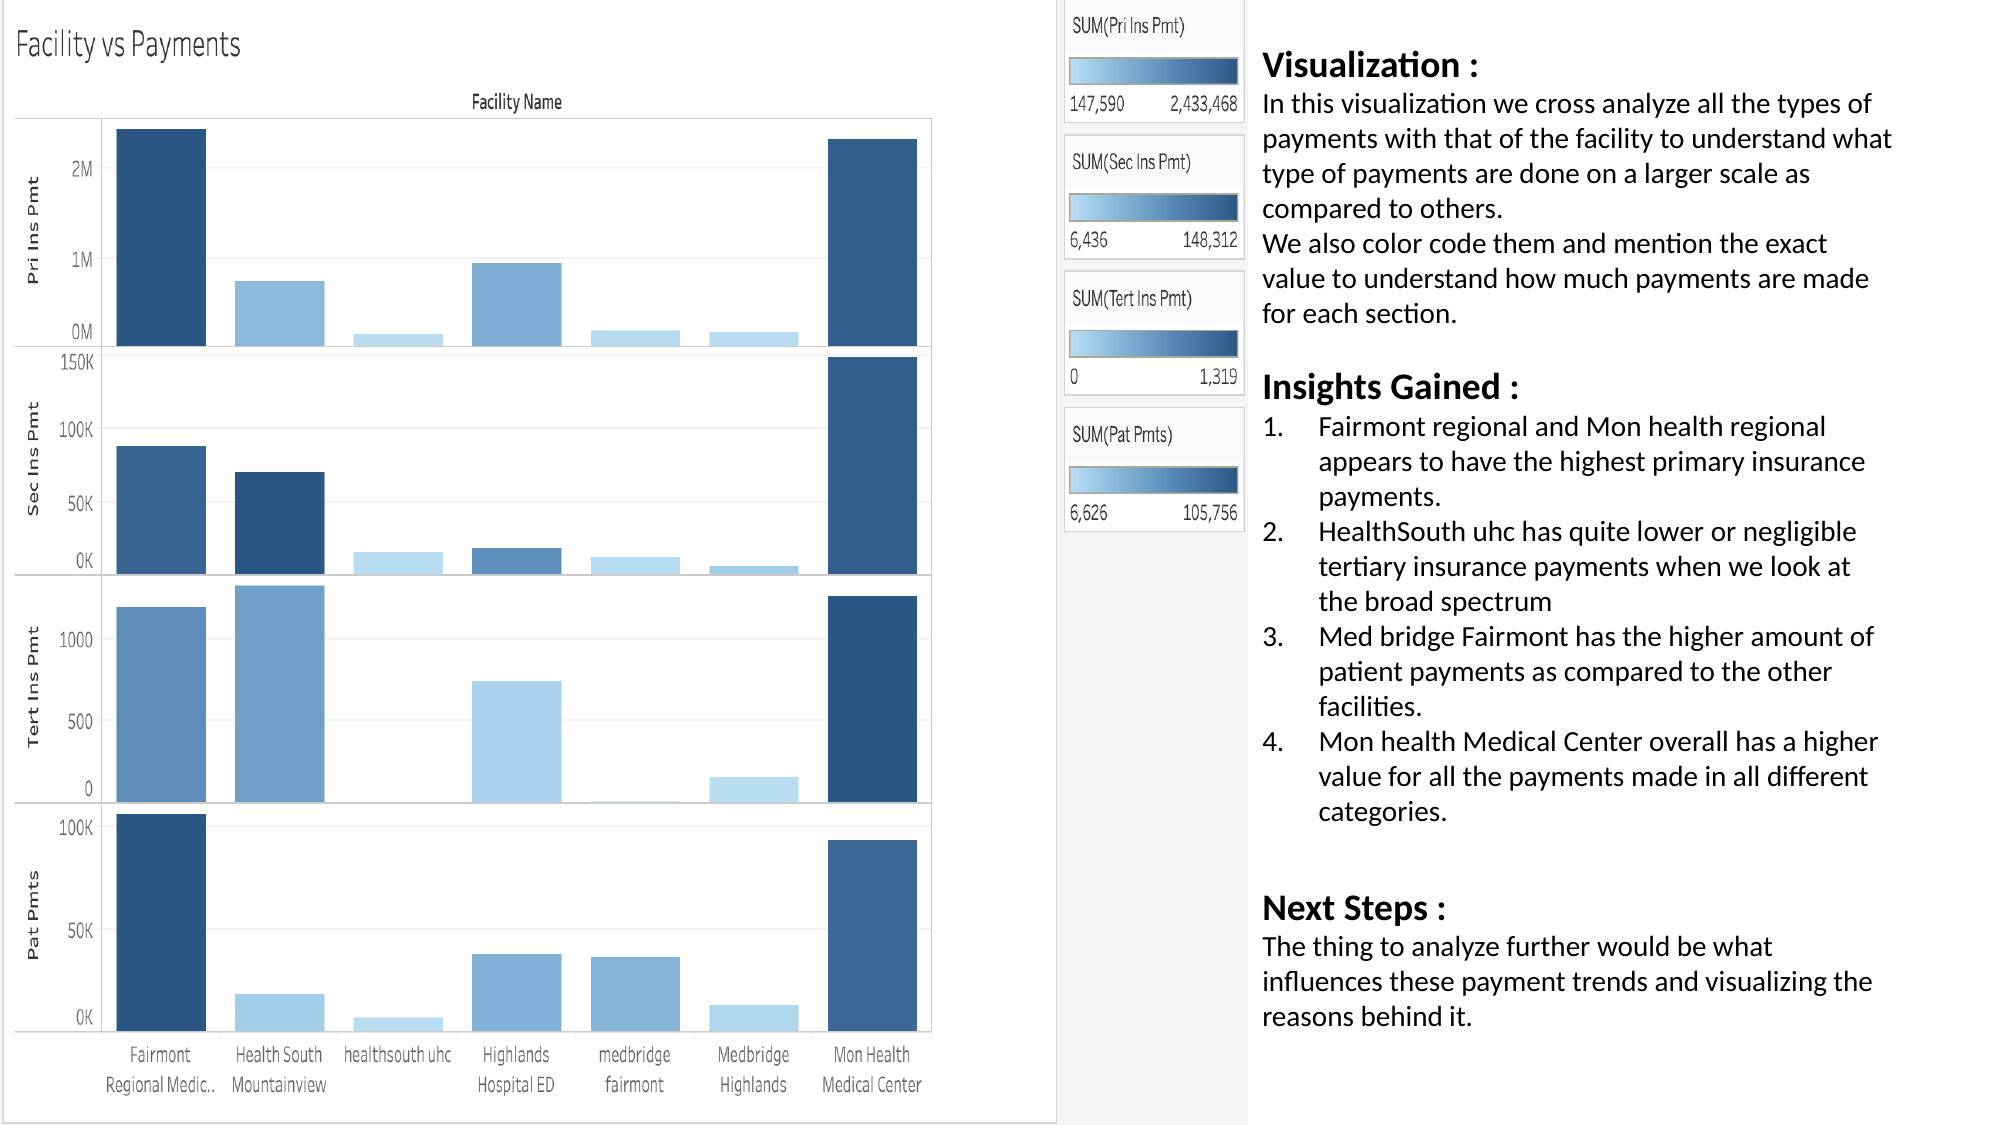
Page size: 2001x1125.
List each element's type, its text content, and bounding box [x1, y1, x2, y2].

picture [0, 0, 1248, 1125]
text_box Next Steps : The thing to analyze further would be what influences these payment trends and visualizing the reasons behind it. [1248, 875, 1896, 1040]
text_box Insights Gained : Fairmont regional and Mon health regional appears to have the highest primary insurance payments. HealthSouth uhc has quite lower or negligible tertiary insurance payments when we look at the broad spectrum Med bridge Fairmont has the higher amount of patient payments as compared to the other facilities. Mon health Medical Center overall has a higher value for all the payments made in all different categories. [1248, 355, 1912, 870]
text_box Visualization : In this visualization we cross analyze all the types of payments with that of the facility to understand what type of payments are done on a larger scale as compared to others. We also color code them and mention the exact value to understand how much payments are made for each section. [1248, 32, 1912, 337]
